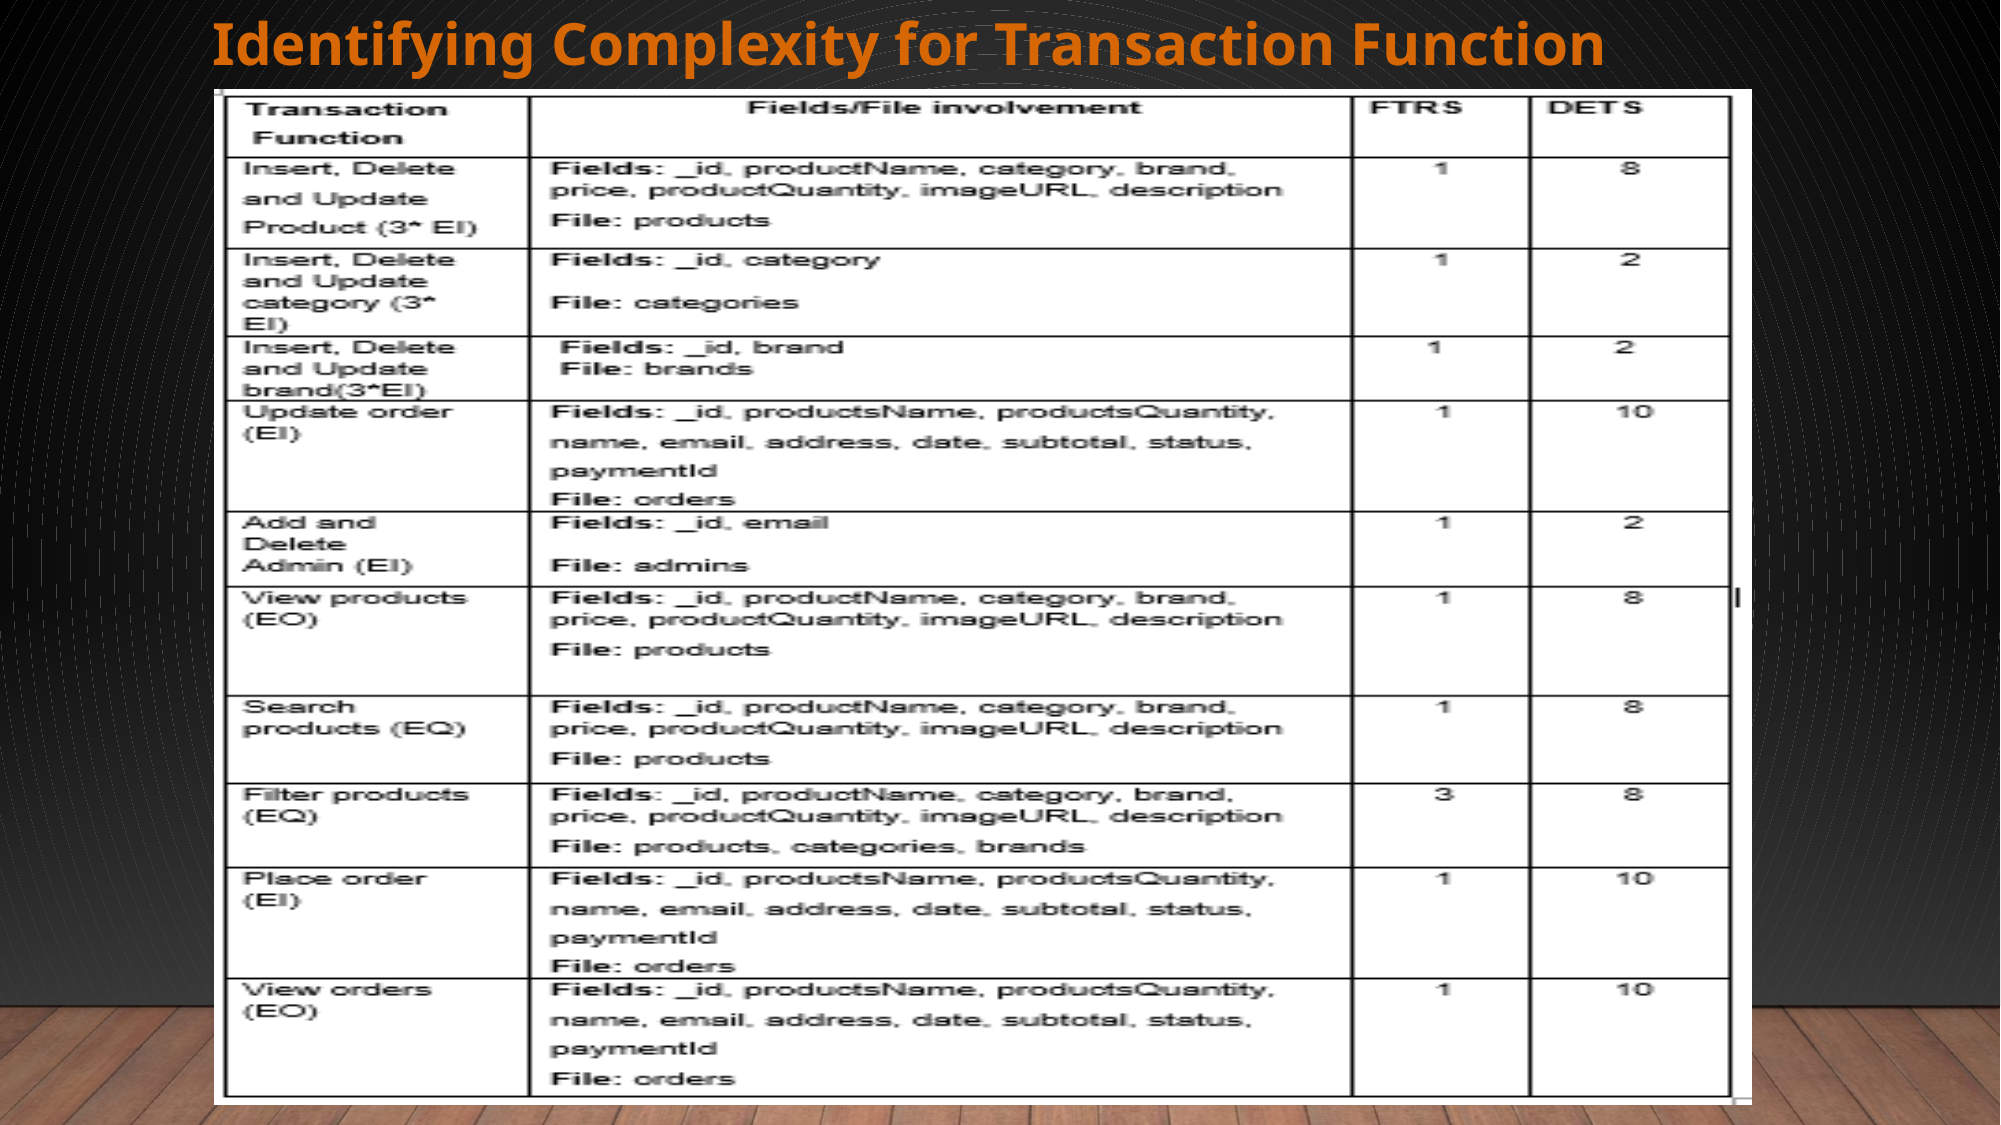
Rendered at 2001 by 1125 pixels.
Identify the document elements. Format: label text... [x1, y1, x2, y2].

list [214, 88, 1752, 1105]
text_box Identifying Complexity for Transaction Function [197, 0, 1711, 130]
picture [0, 1005, 2000, 1125]
